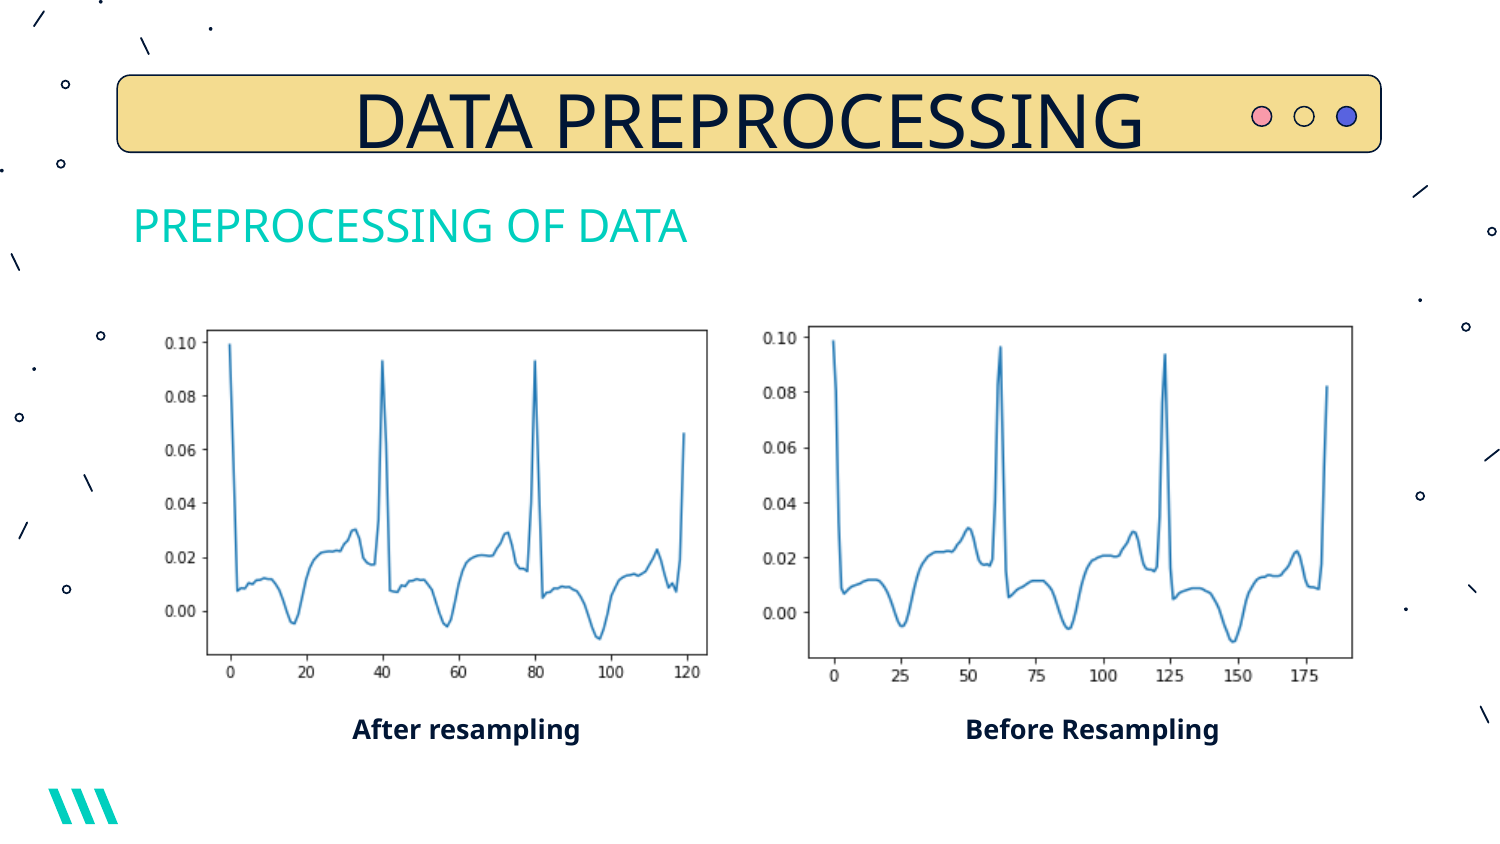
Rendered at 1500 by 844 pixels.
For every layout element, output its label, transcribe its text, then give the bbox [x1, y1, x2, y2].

text_box [117, 75, 224, 153]
text_box Before Resampling [846, 702, 1339, 761]
picture [153, 320, 717, 690]
text_box [1276, 75, 1382, 153]
picture [749, 317, 1363, 694]
text_box PREPROCESSING OF DATA [117, 181, 1381, 328]
title DATA PREPROCESSING [224, 73, 1276, 168]
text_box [1251, 106, 1357, 127]
text_box After resampling [224, 697, 717, 761]
